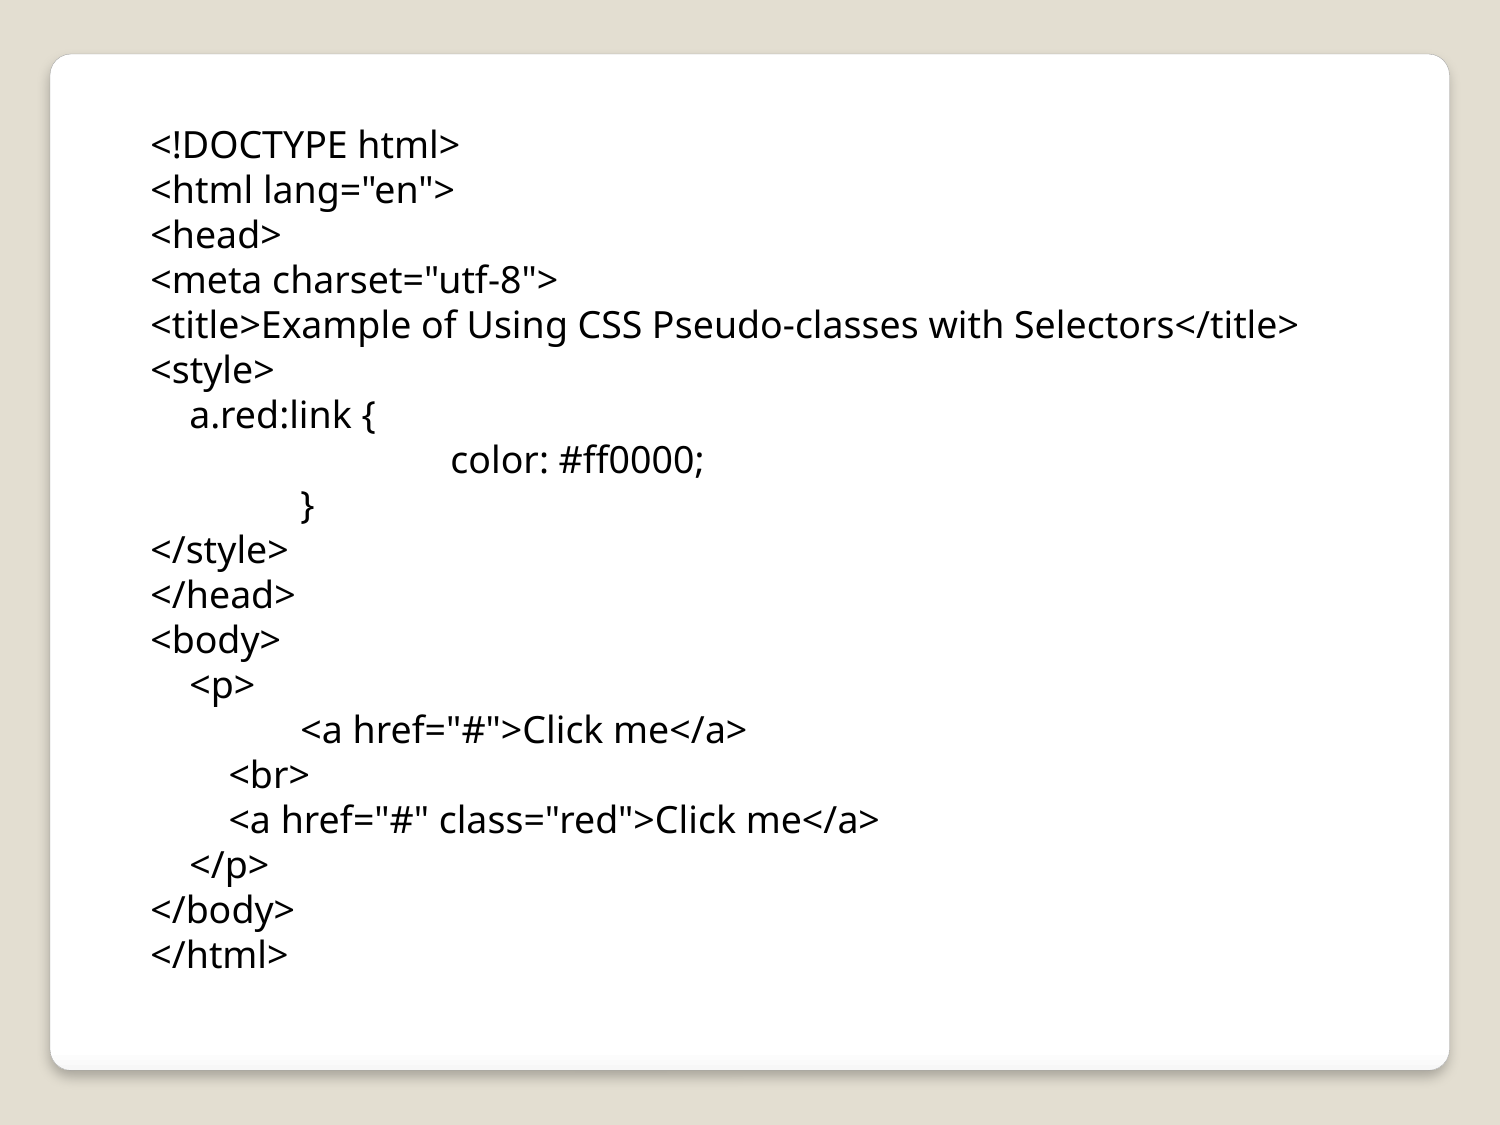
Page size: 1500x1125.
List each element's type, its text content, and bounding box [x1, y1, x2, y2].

text_box <!DOCTYPE html> <html lang="en"> <head> <meta charset="utf-8"> <title>Example of Using CSS Pseudo-classes with Selectors</title> <style> a.red:link { color: #ff0000; } </style> </head> <body> <p> <a href="#">Click me</a> <br> <a href="#" class="red">Click me</a> </p> </body> </html> [135, 113, 1353, 984]
